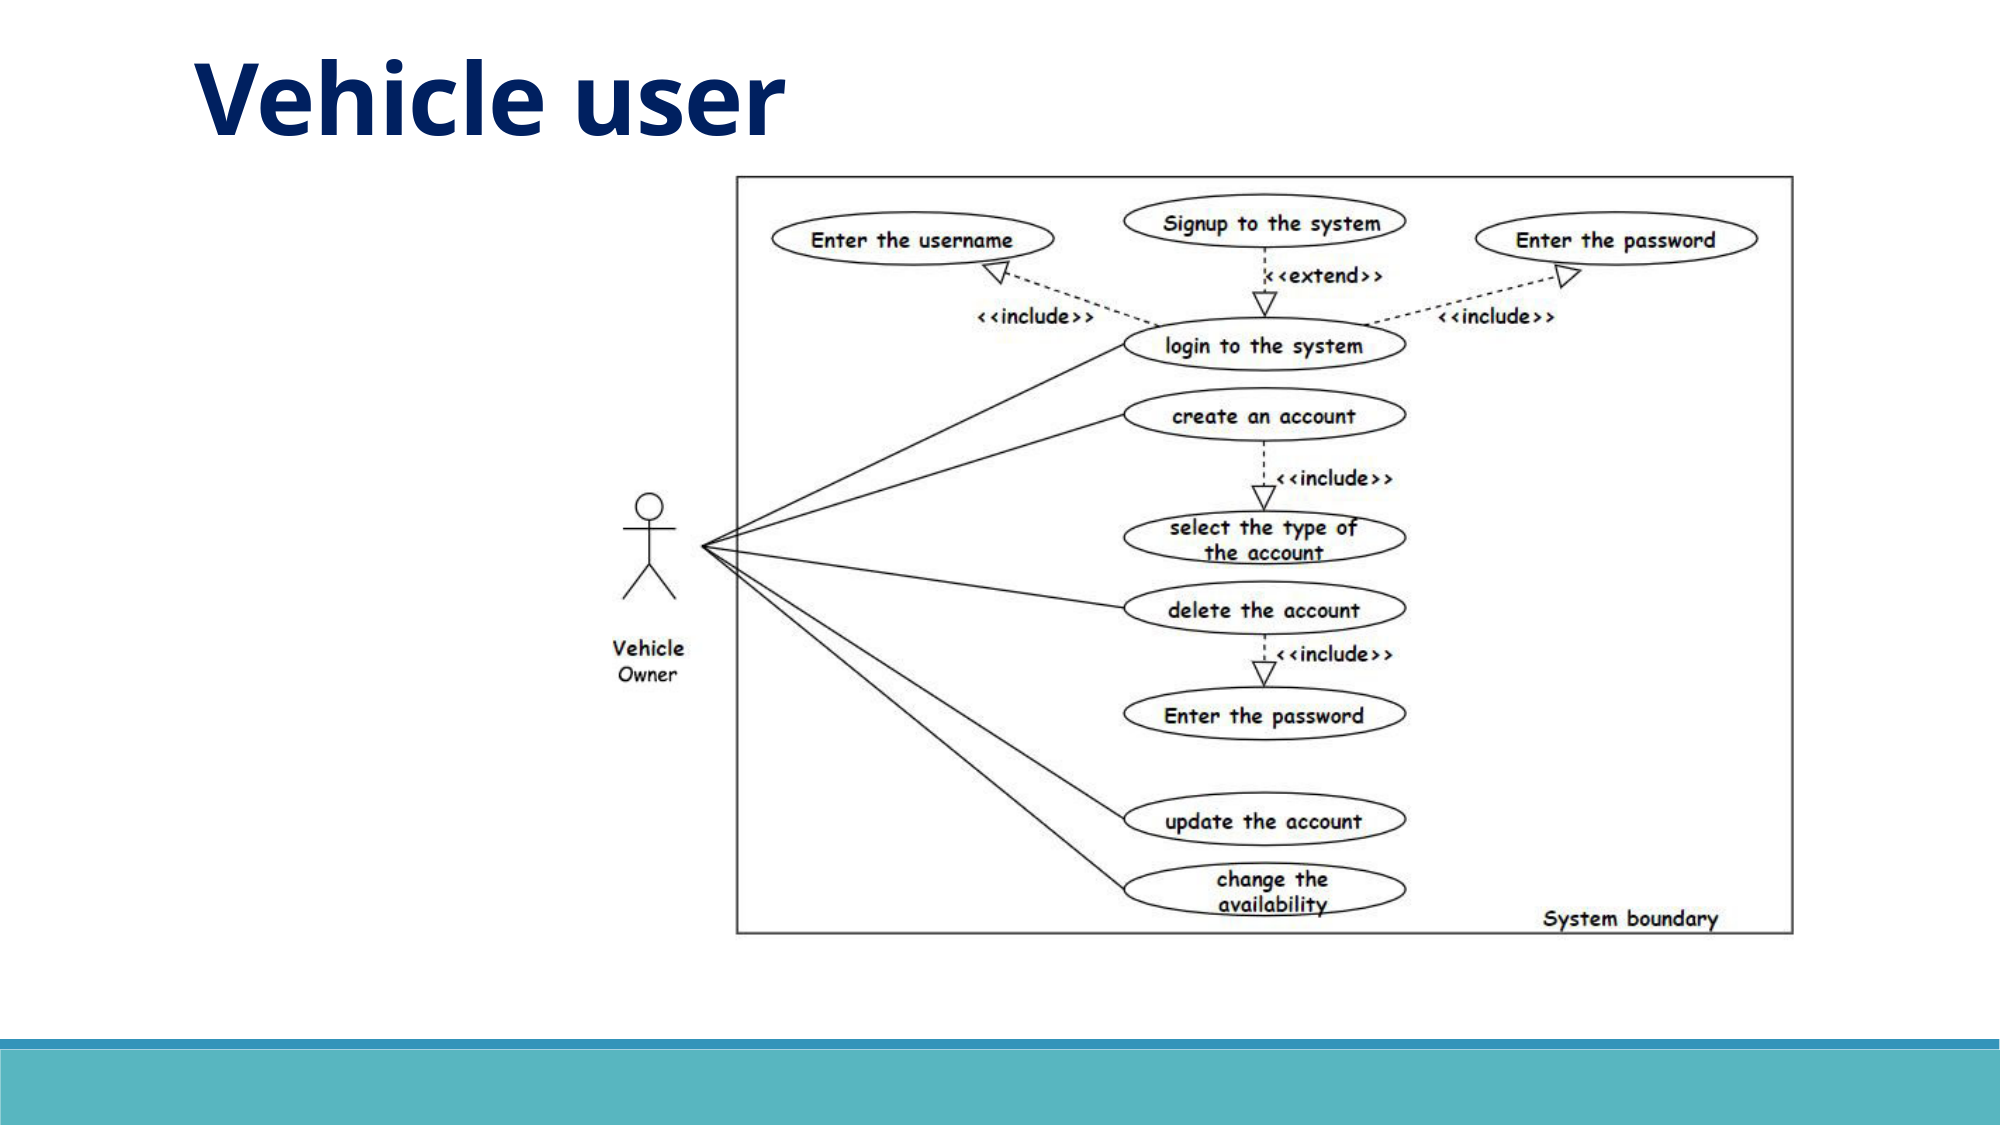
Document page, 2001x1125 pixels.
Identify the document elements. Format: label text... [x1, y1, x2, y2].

text_box Vehicle user [179, 46, 1830, 285]
picture [612, 141, 1816, 954]
